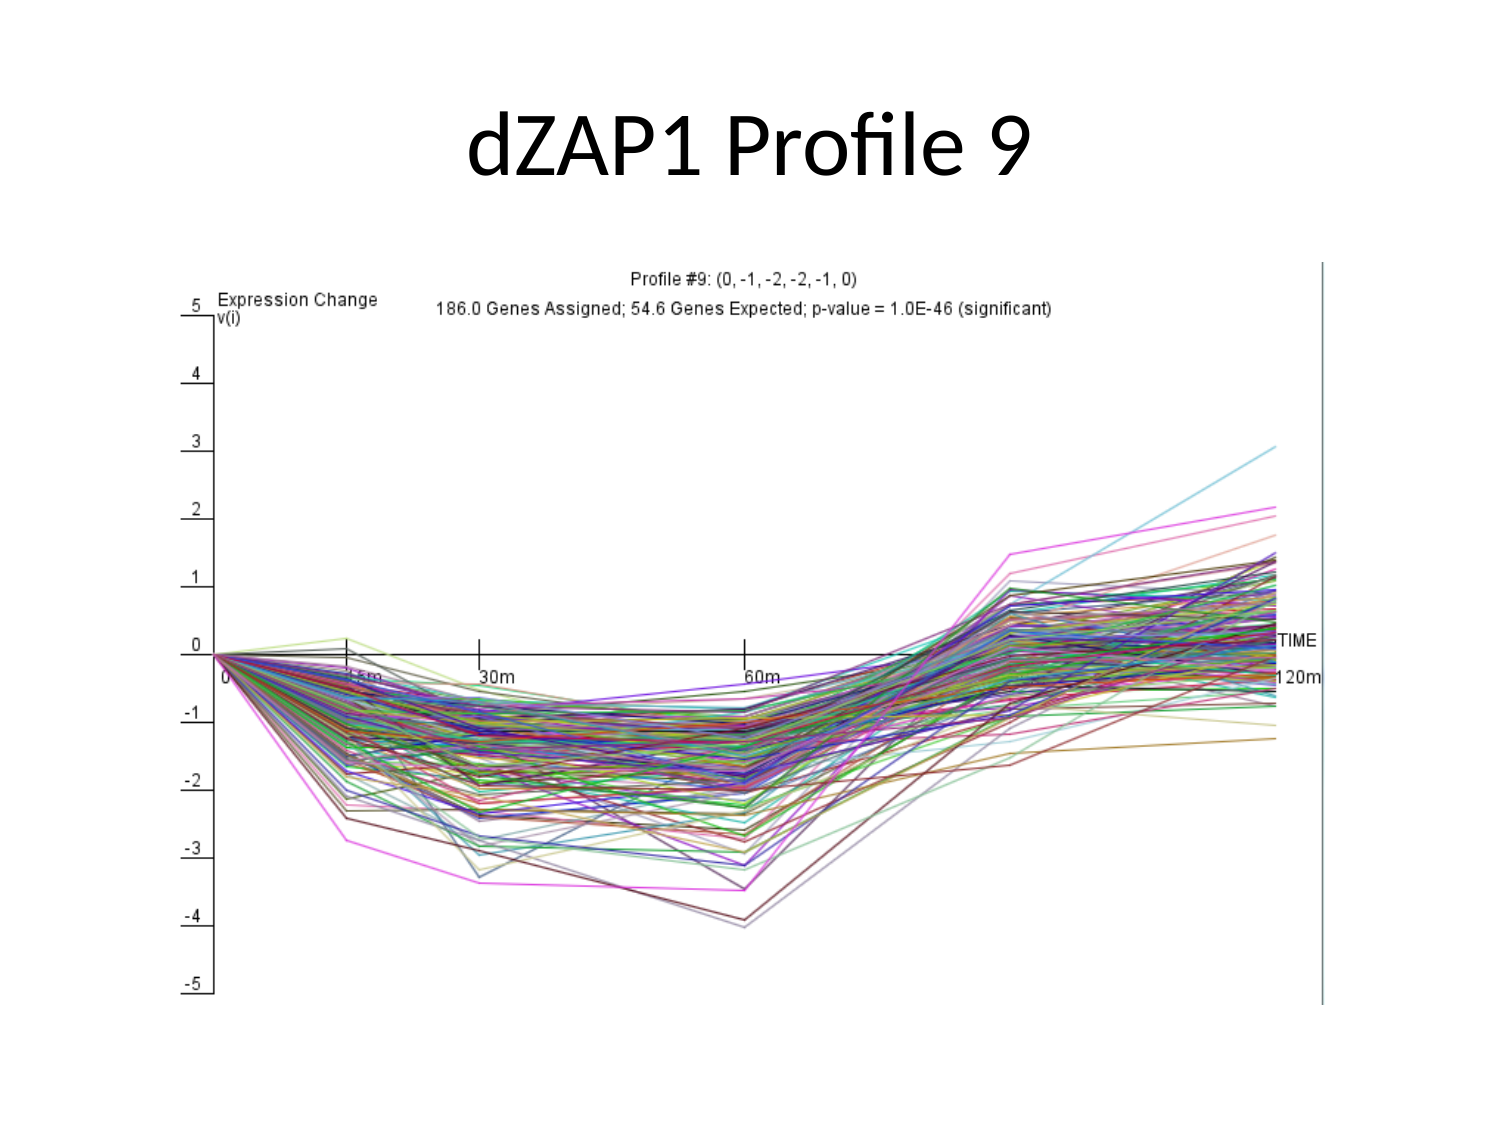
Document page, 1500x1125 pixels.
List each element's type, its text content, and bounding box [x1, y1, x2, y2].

title dZAP1 Profile 9 [75, 45, 1425, 233]
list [175, 262, 1325, 1006]
